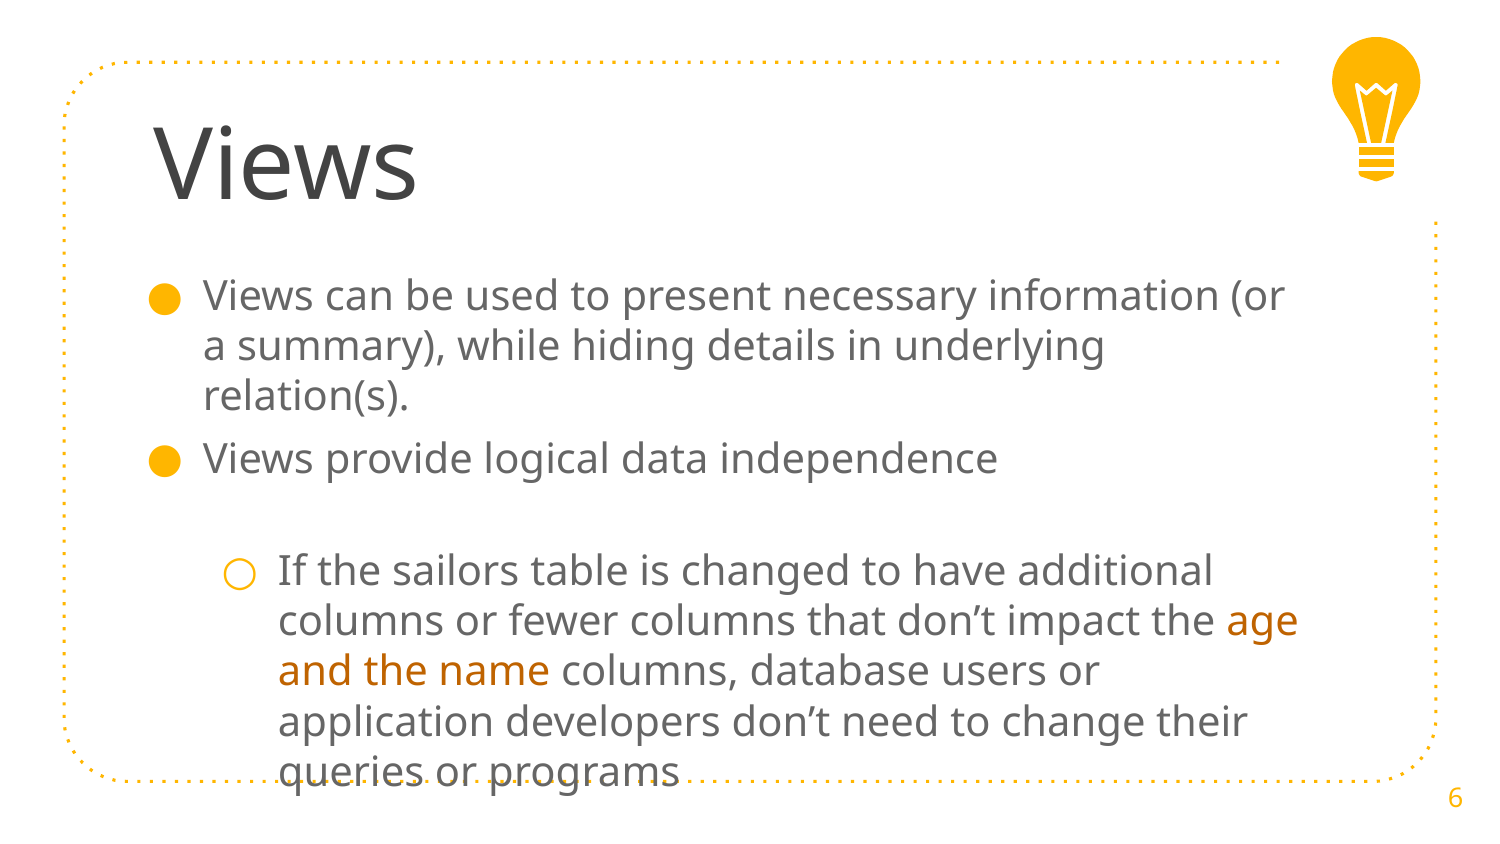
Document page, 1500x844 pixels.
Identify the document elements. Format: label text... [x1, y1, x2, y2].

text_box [1331, 36, 1421, 182]
title Views [138, 84, 1265, 226]
list Views can be used to present necessary information (or a summary), while hiding details in underlying relation(s). Views provide logical data independence If the sailors table is changed to have additional columns or fewer columns that don’t impact the age and the name columns, database users or application developers don’t need to change their queries or programs [112, 254, 1321, 682]
slide_number 6 [1411, 753, 1500, 844]
